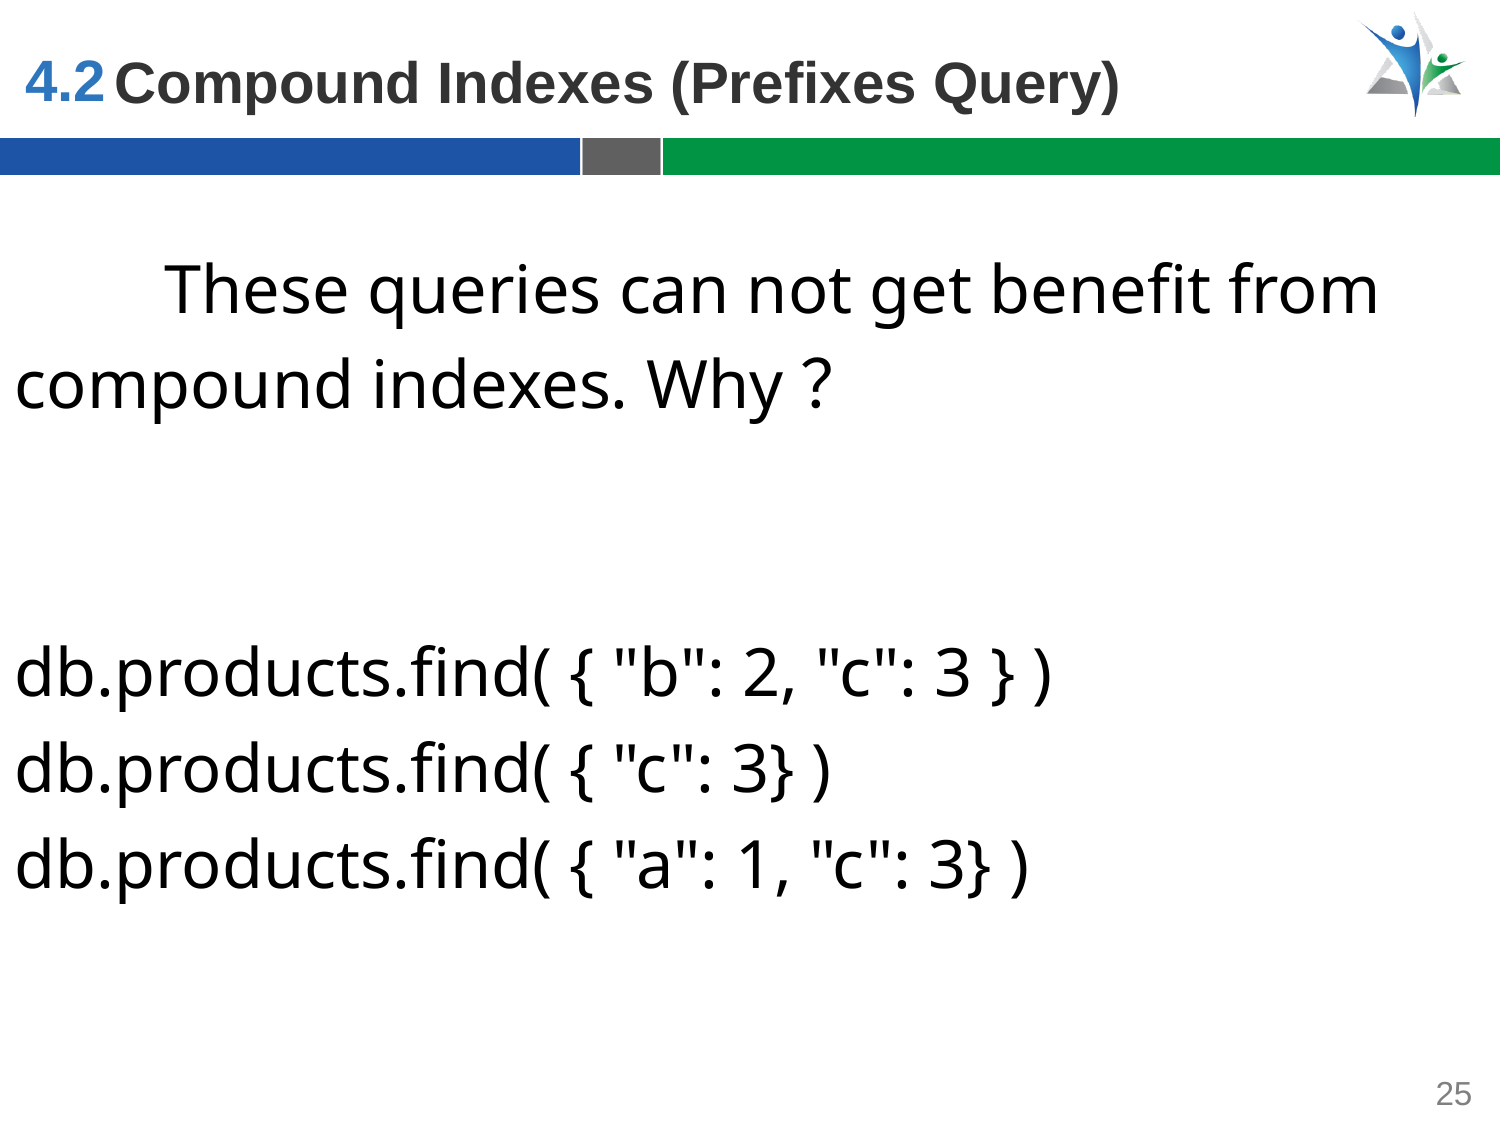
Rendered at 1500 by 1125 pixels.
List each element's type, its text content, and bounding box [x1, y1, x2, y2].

picture [1350, 12, 1476, 117]
list 4.2 [3, 35, 129, 122]
text_box These queries can not get benefit from compound indexes. Why？ db.products.find( { "b": 2, "c": 3 } ) db.products.find( { "c": 3} ) db.products.find( { "a": 1, "c": 3} ) [0, 223, 1500, 910]
picture [0, 138, 1500, 175]
list Compound Indexes (Prefixes Query) [99, 38, 1413, 124]
